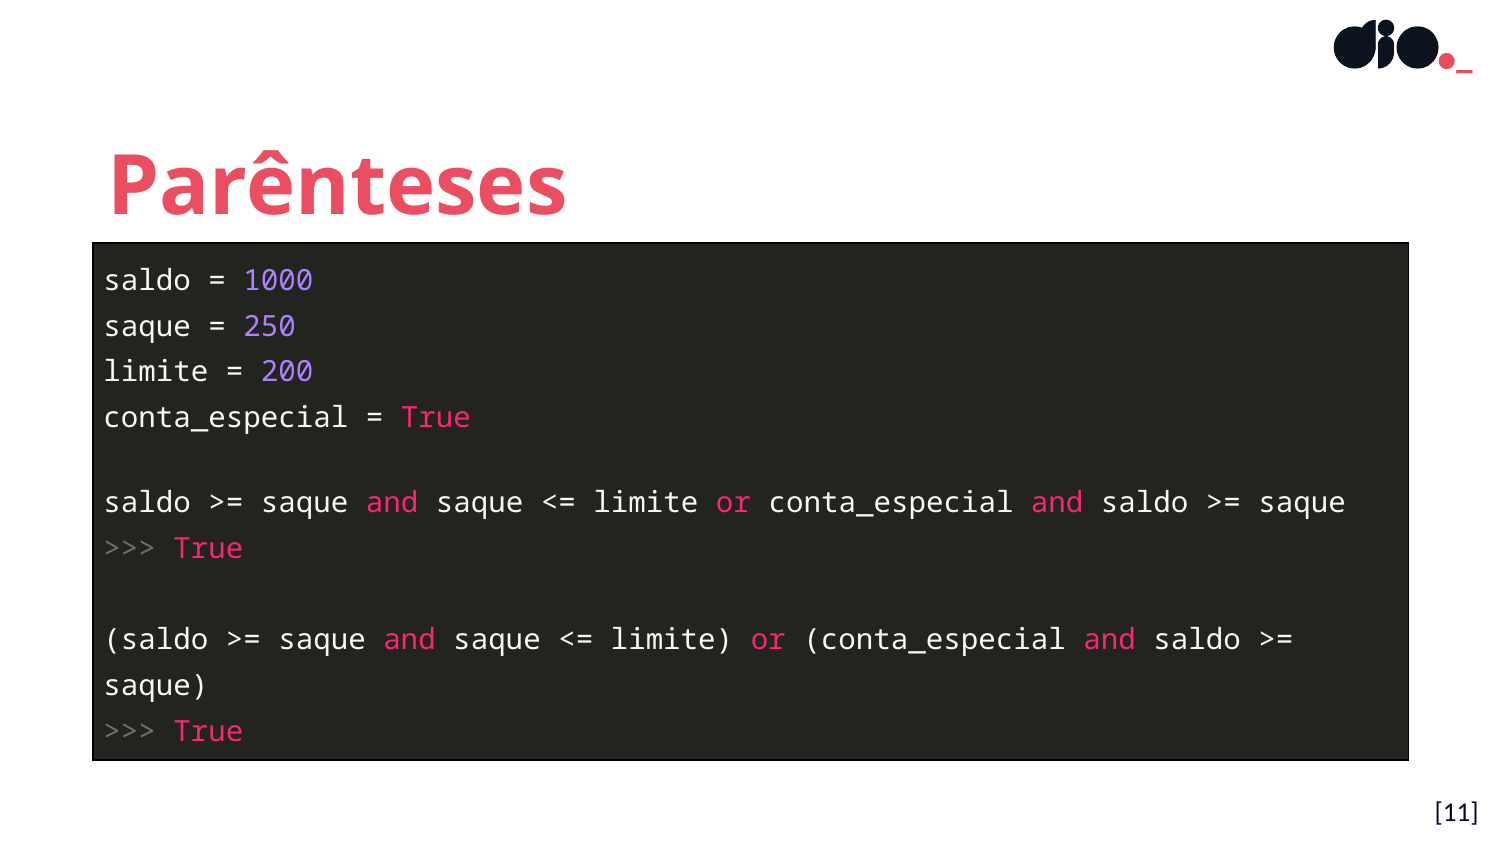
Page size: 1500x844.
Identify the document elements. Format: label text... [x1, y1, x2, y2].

slide_number [11] [1403, 779, 1494, 844]
picture [1333, 19, 1473, 74]
text_box Parênteses [92, 104, 1408, 242]
table_header saldo = 1000 saque = 250 limite = 200 conta_especial = True saldo >= saque and saque <= limite or conta_especial and saldo >= saque >>> True (saldo >= saque and saque <= limite) or (conta_especial and saldo >= saque) >>> True [94, 244, 1408, 759]
